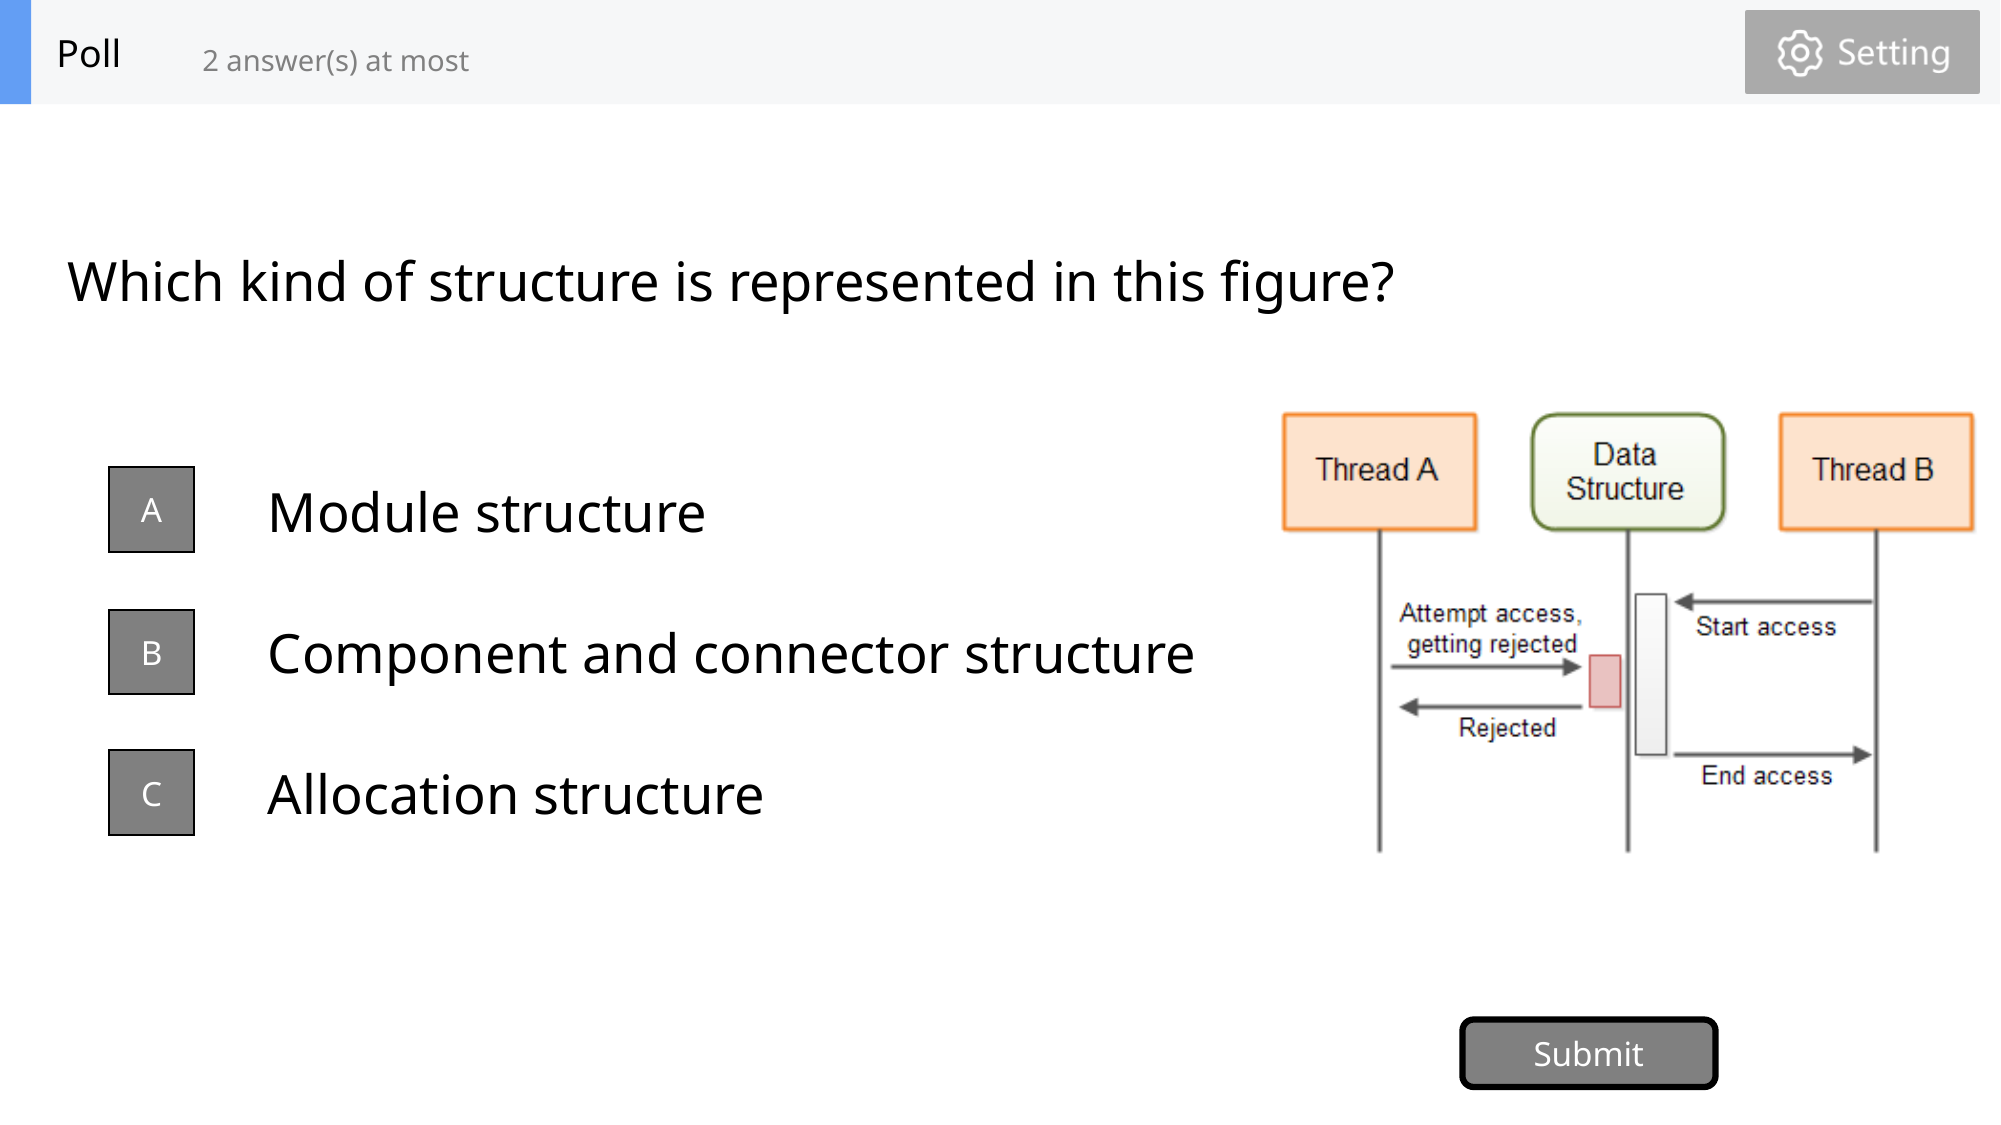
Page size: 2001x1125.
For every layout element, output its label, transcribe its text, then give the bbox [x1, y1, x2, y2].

text_box A [108, 466, 195, 553]
text_box Submit [1461, 1018, 1717, 1089]
picture [1745, 10, 1980, 94]
text_box B [108, 609, 195, 695]
text_box C [108, 749, 195, 836]
picture [1257, 351, 2000, 909]
text_box Allocation structure [253, 739, 1257, 846]
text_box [0, 0, 2000, 105]
text_box Which kind of structure is represented in this figure? [53, 105, 1654, 456]
text_box Module structure [253, 458, 1257, 564]
text_box Component and connector structure [253, 599, 1257, 705]
